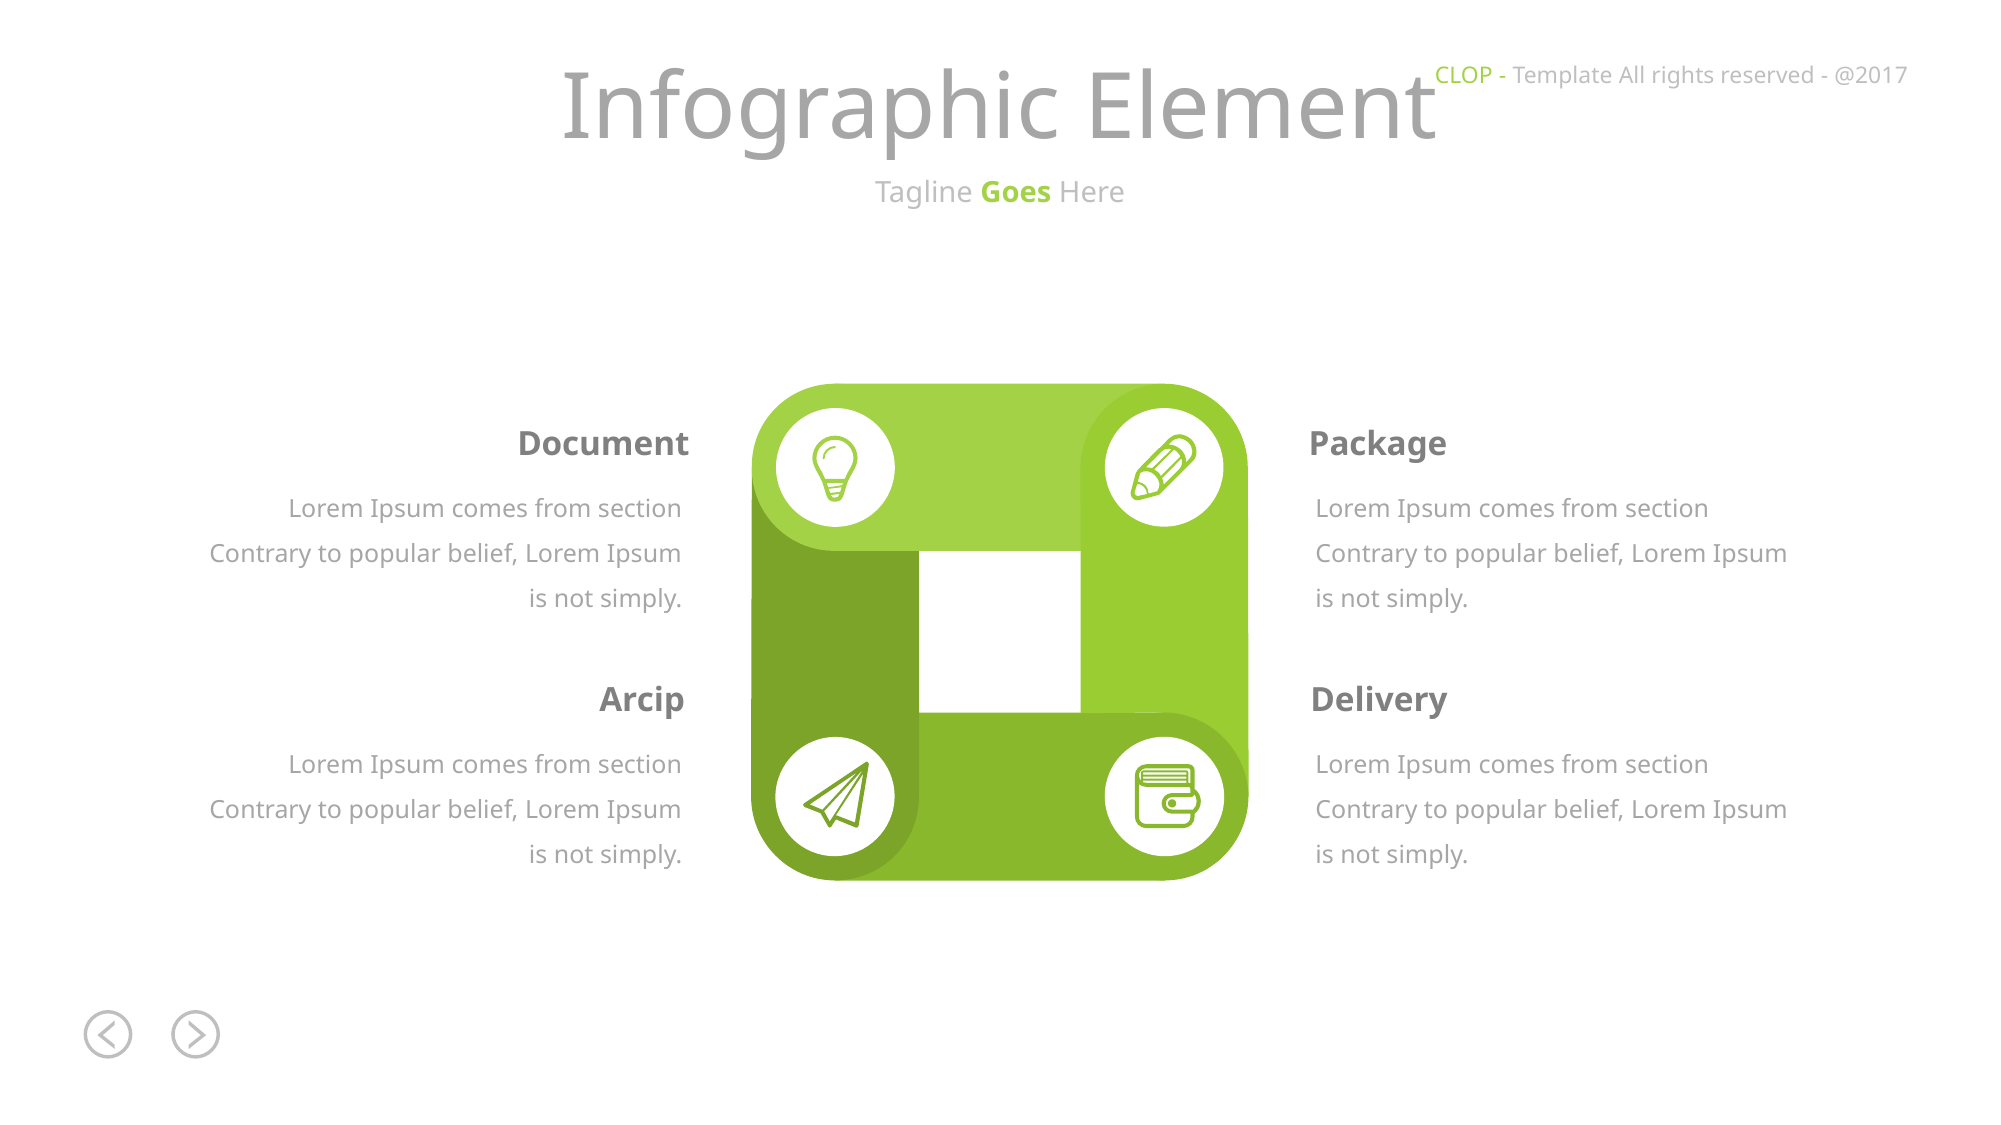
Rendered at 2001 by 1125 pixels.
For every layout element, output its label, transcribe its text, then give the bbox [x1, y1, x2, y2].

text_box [812, 435, 858, 502]
text_box Arcip [584, 670, 659, 726]
text_box Infographic Element [546, 39, 1454, 165]
text_box Delivery [1332, 670, 1463, 726]
text_box Lorem Ipsum comes from section Contrary to popular belief, Lorem Ipsum is not simply. [1332, 726, 1815, 876]
text_box Document [502, 415, 659, 470]
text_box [1134, 764, 1203, 829]
text_box Lorem Ipsum comes from section Contrary to popular belief, Lorem Ipsum is not simply. [183, 726, 659, 876]
text_box Lorem Ipsum comes from section Contrary to popular belief, Lorem Ipsum is not simply. [183, 470, 659, 620]
text_box Lorem Ipsum comes from section Contrary to popular belief, Lorem Ipsum is not simply. [1332, 470, 1815, 620]
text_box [659, 291, 1332, 973]
text_box Tagline Goes Here [860, 165, 1140, 216]
text_box Package [1332, 415, 1463, 470]
